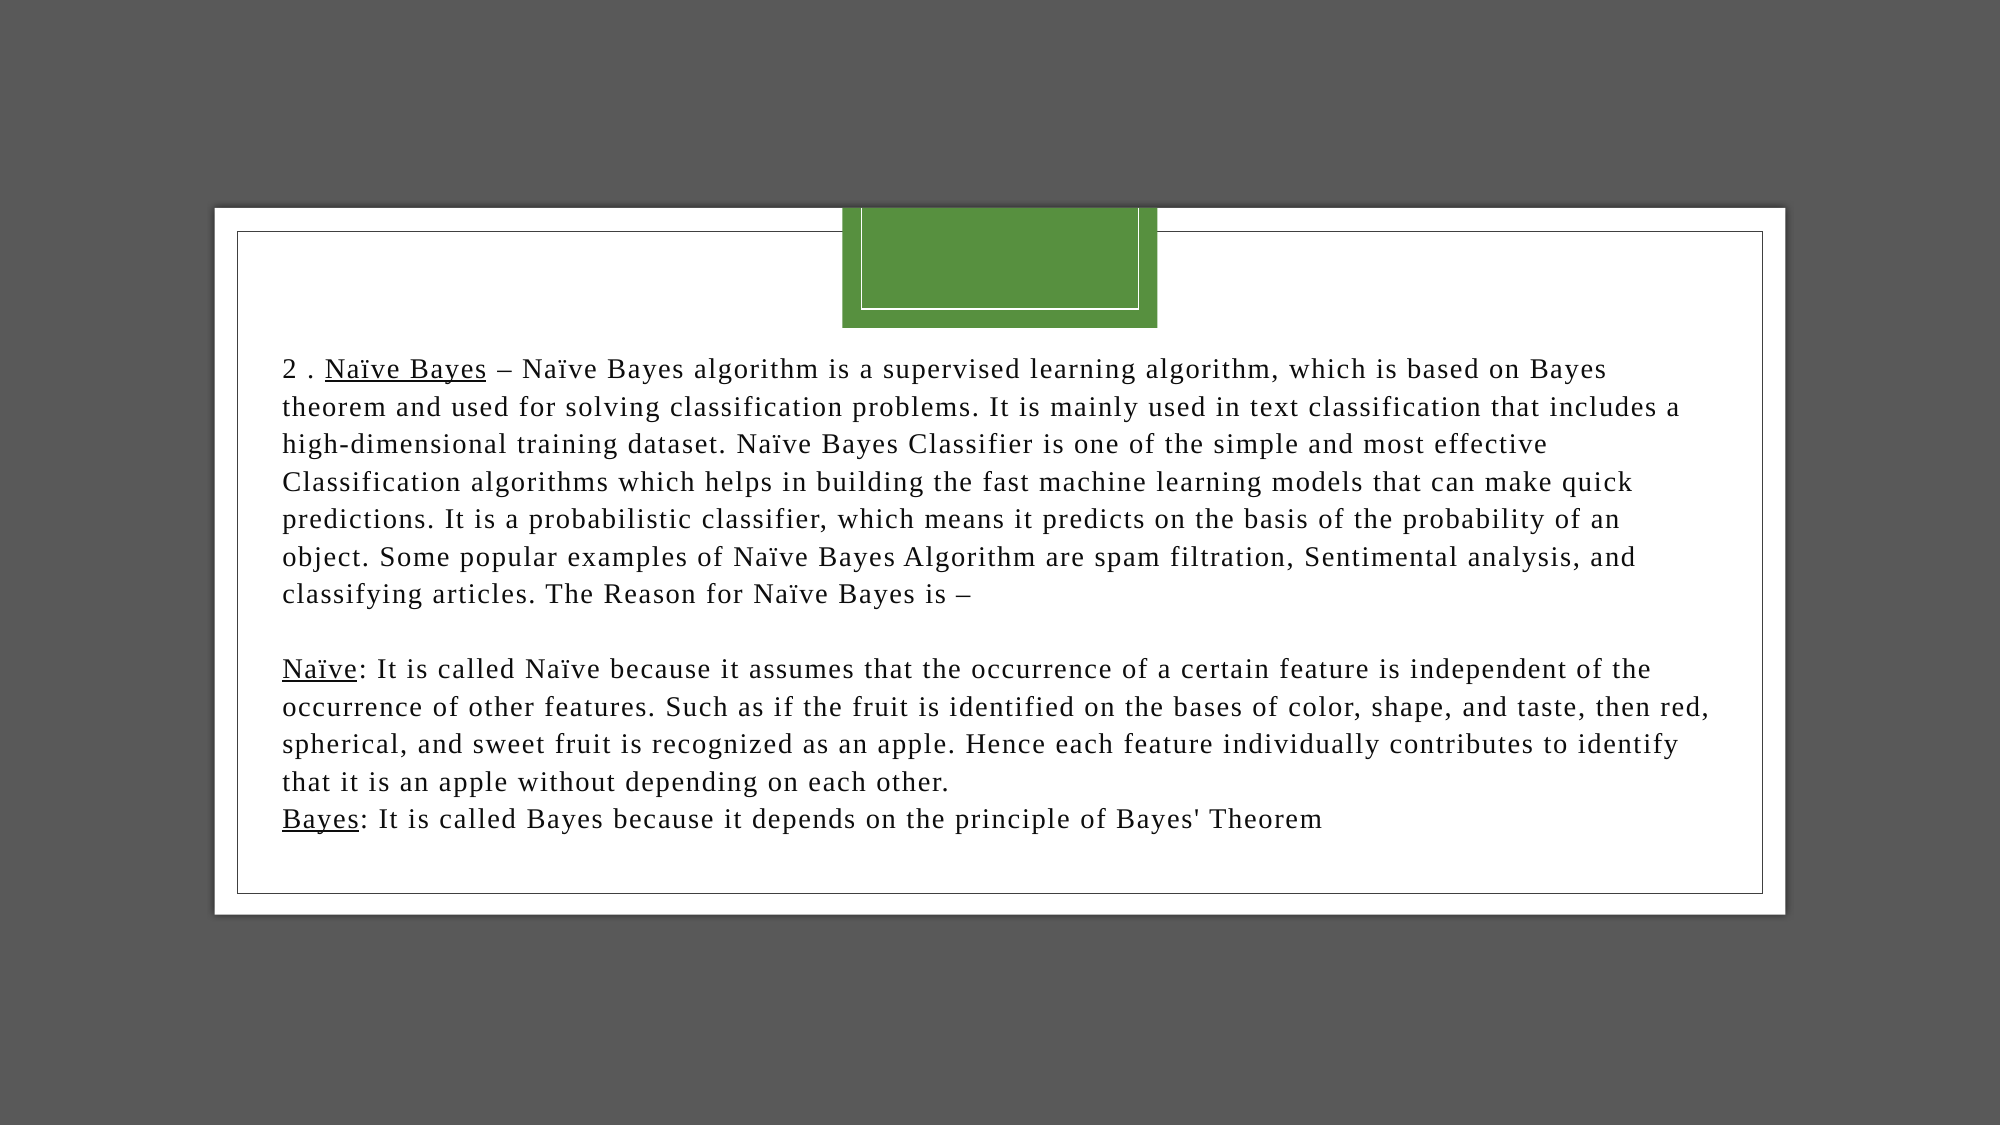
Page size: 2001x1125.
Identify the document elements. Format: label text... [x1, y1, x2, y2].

subtitle 2 . Naïve Bayes – Naïve Bayes algorithm is a supervised learning algorithm, which is based on Bayes theorem and used for solving classification problems. It is mainly used in text classification that includes a high-dimensional training dataset. Naïve Bayes Classifier is one of the simple and most effective Classification algorithms which helps in building the fast machine learning models that can make quick predictions. It is a probabilistic classifier, which means it predicts on the basis of the probability of an object. Some popular examples of Naïve Bayes Algorithm are spam filtration, Sentimental analysis, and classifying articles. The Reason for Naïve Bayes is – Naïve: It is called Naïve because it assumes that the occurrence of a certain feature is independent of the occurrence of other features. Such as if the fruit is identified on the bases of color, shape, and taste, then red, spherical, and sweet fruit is recognized as an apple. Hence each feature individually contributes to identify that it is an apple without depending on each other. Bayes: It is called Bayes because it depends on the principle of Bayes' Theorem [267, 339, 1734, 844]
